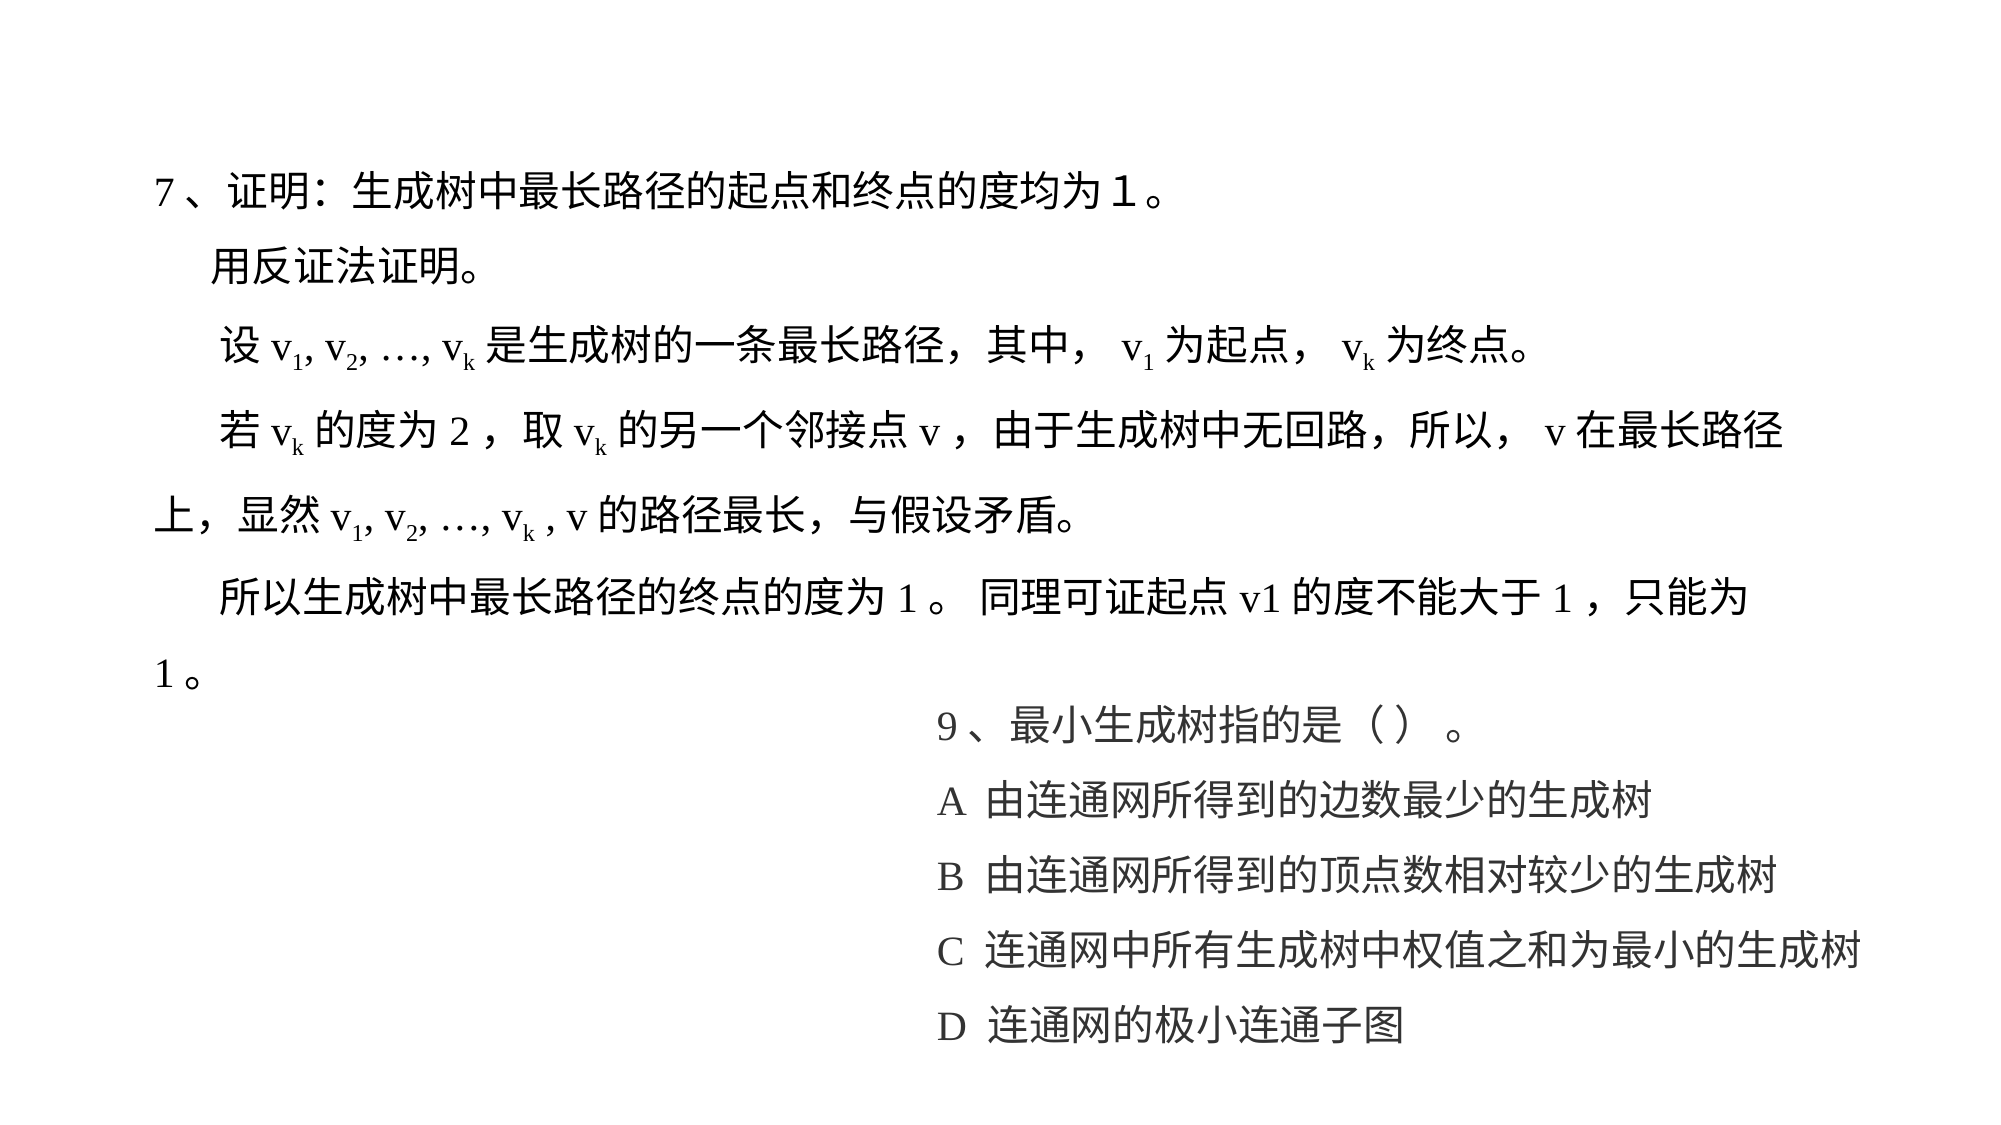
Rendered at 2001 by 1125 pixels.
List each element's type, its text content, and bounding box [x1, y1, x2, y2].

text_box 7、证明：生成树中最长路径的起点和终点的度均为１。 用反证法证明。 设v1, v2, …, vk是生成树的一条最长路径，其中，v1为起点，vk为终点。 若vk的度为2，取vk的另一个邻接点v，由于生成树中无回路，所以，v在最长路径上，显然v1, v2, …, vk , v的路径最长，与假设矛盾。 所以生成树中最长路径的终点的度为1。 同理可证起点v1的度不能大于1，只能为1。 [138, 132, 1823, 703]
text_box 9、最小生成树指的是（ ） 。 A 由连通网所得到的边数最少的生成树 B 由连通网所得到的顶点数相对较少的生成树 C 连通网中所有生成树中权值之和为最小的生成树 D 连通网的极小连通子图 [922, 666, 1923, 1057]
